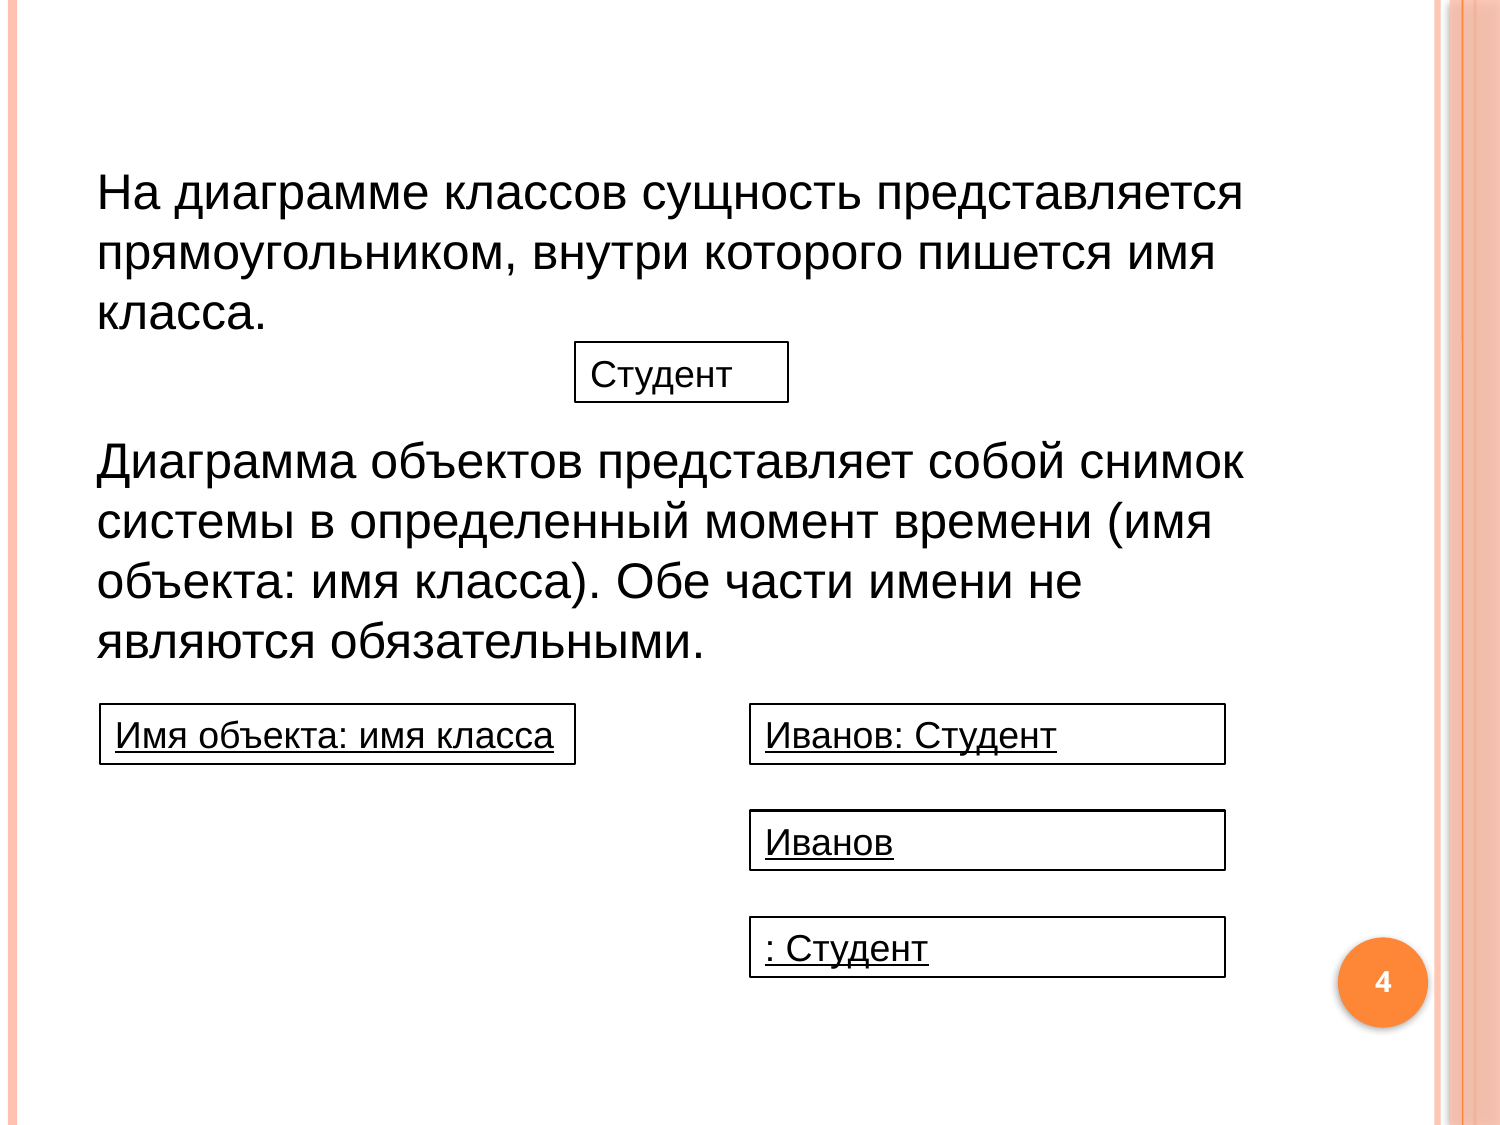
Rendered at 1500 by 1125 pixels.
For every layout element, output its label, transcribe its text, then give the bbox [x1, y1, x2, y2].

text_box Диаграмма объектов представляет собой снимок системы в определенный момент времени (имя объекта: имя класса). Обе части имени не являются обязательными. [81, 420, 1282, 705]
text_box Студент [575, 342, 788, 402]
text_box На диаграмме классов сущность представляется прямоугольником, внутри которого пишется имя класса. [81, 152, 1282, 350]
text_box Иванов [749, 810, 1226, 871]
slide_number 4 [1333, 940, 1434, 1026]
text_box Имя объекта: имя класса [100, 704, 576, 764]
text_box : Студент [749, 916, 1226, 977]
text_box Иванов: Студент [749, 704, 1226, 764]
